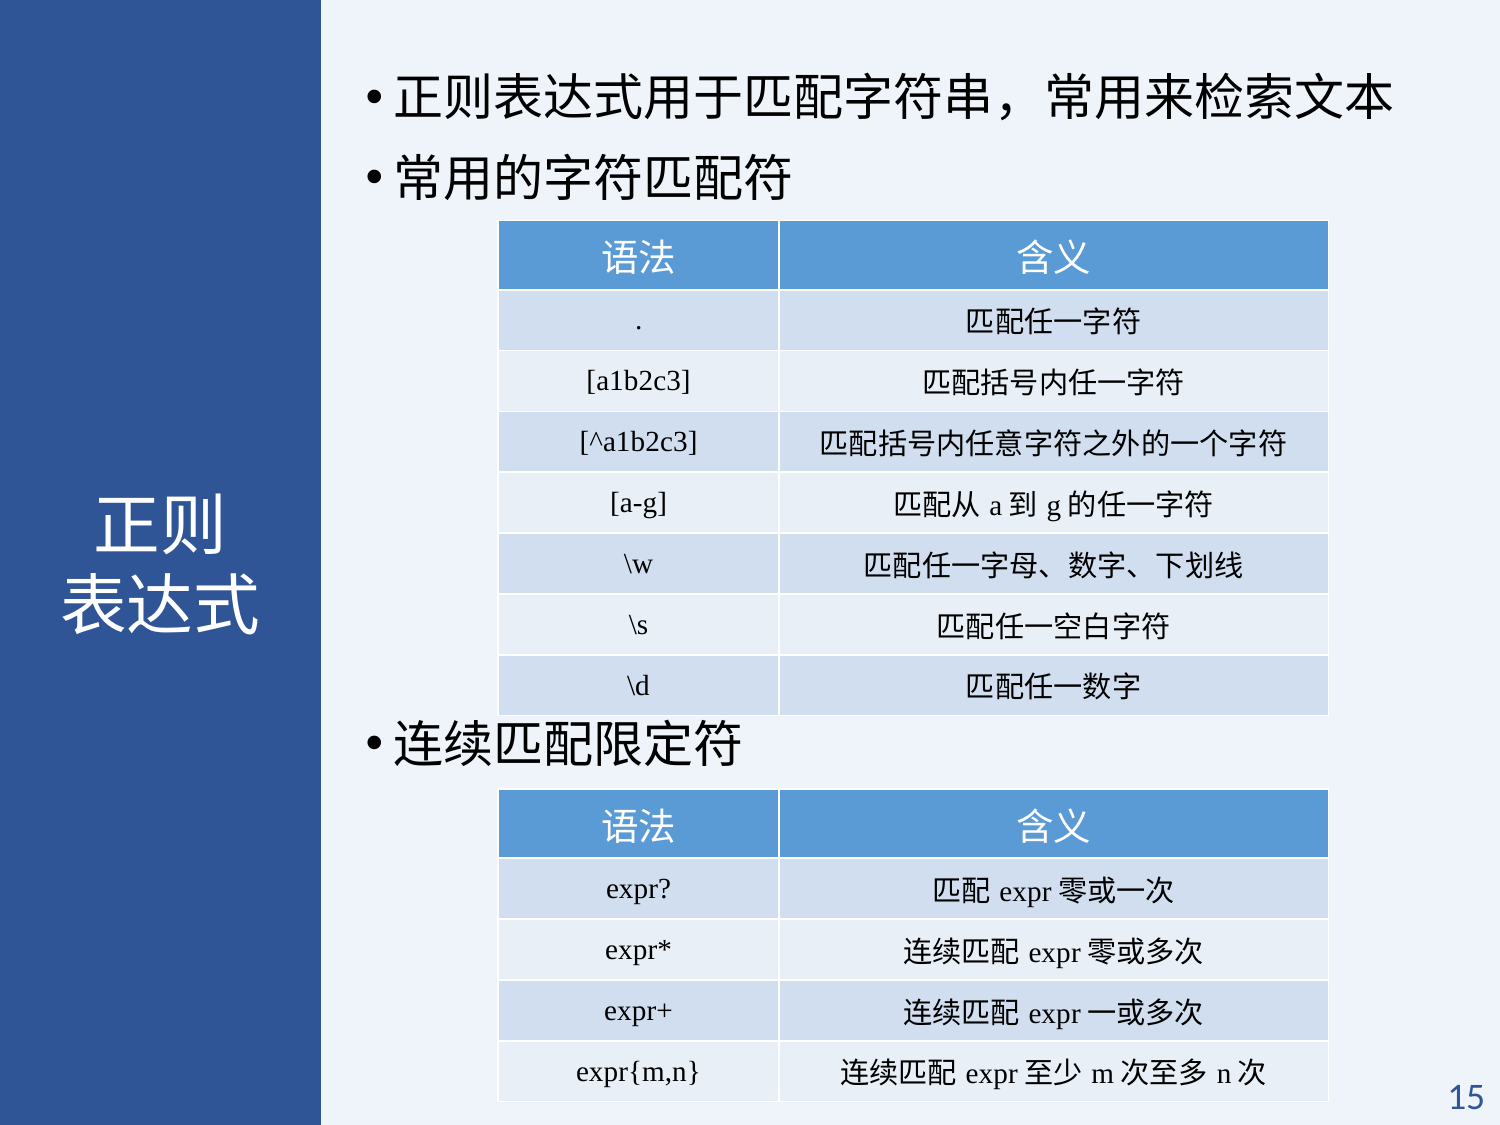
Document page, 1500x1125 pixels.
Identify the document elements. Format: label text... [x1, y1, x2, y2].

table_cell expr? [499, 859, 778, 918]
table_cell 匹配任一空白字符 [780, 595, 1328, 654]
table_cell \w [499, 534, 778, 593]
table_cell 匹配expr零或一次 [780, 859, 1328, 918]
table_cell . [499, 291, 778, 350]
table_cell \d [499, 656, 778, 715]
table_header 语法 [499, 221, 778, 289]
table_cell [a1b2c3] [499, 351, 778, 411]
table_header 语法 [499, 790, 778, 857]
list 正则表达式用于匹配字符串，常用来检索文本 常用的字符匹配符 连续匹配限定符 [350, 58, 1472, 1053]
list 正则 表达式 [7, 164, 314, 961]
table_header 含义 [780, 221, 1328, 289]
table_cell 匹配任一数字 [780, 656, 1328, 715]
table_cell 连续匹配expr至少m次至多n次 [780, 1042, 1328, 1101]
table_cell 匹配括号内任一字符 [780, 351, 1328, 411]
table_cell \s [499, 595, 778, 654]
table_cell [^a1b2c3] [499, 412, 778, 471]
table_cell expr+ [499, 981, 778, 1040]
table_cell 匹配括号内任意字符之外的一个字符 [780, 412, 1328, 471]
table_cell 匹配任一字符 [780, 291, 1328, 350]
table_header 含义 [780, 790, 1328, 857]
table_cell expr* [499, 920, 778, 979]
table_cell expr{m,n} [499, 1042, 778, 1101]
table_cell 匹配任一字母、数字、下划线 [780, 534, 1328, 593]
table_cell 匹配从a到g的任一字符 [780, 473, 1328, 532]
table_cell 连续匹配expr一或多次 [780, 981, 1328, 1040]
table_cell [a-g] [499, 473, 778, 532]
table_cell 连续匹配expr零或多次 [780, 920, 1328, 979]
